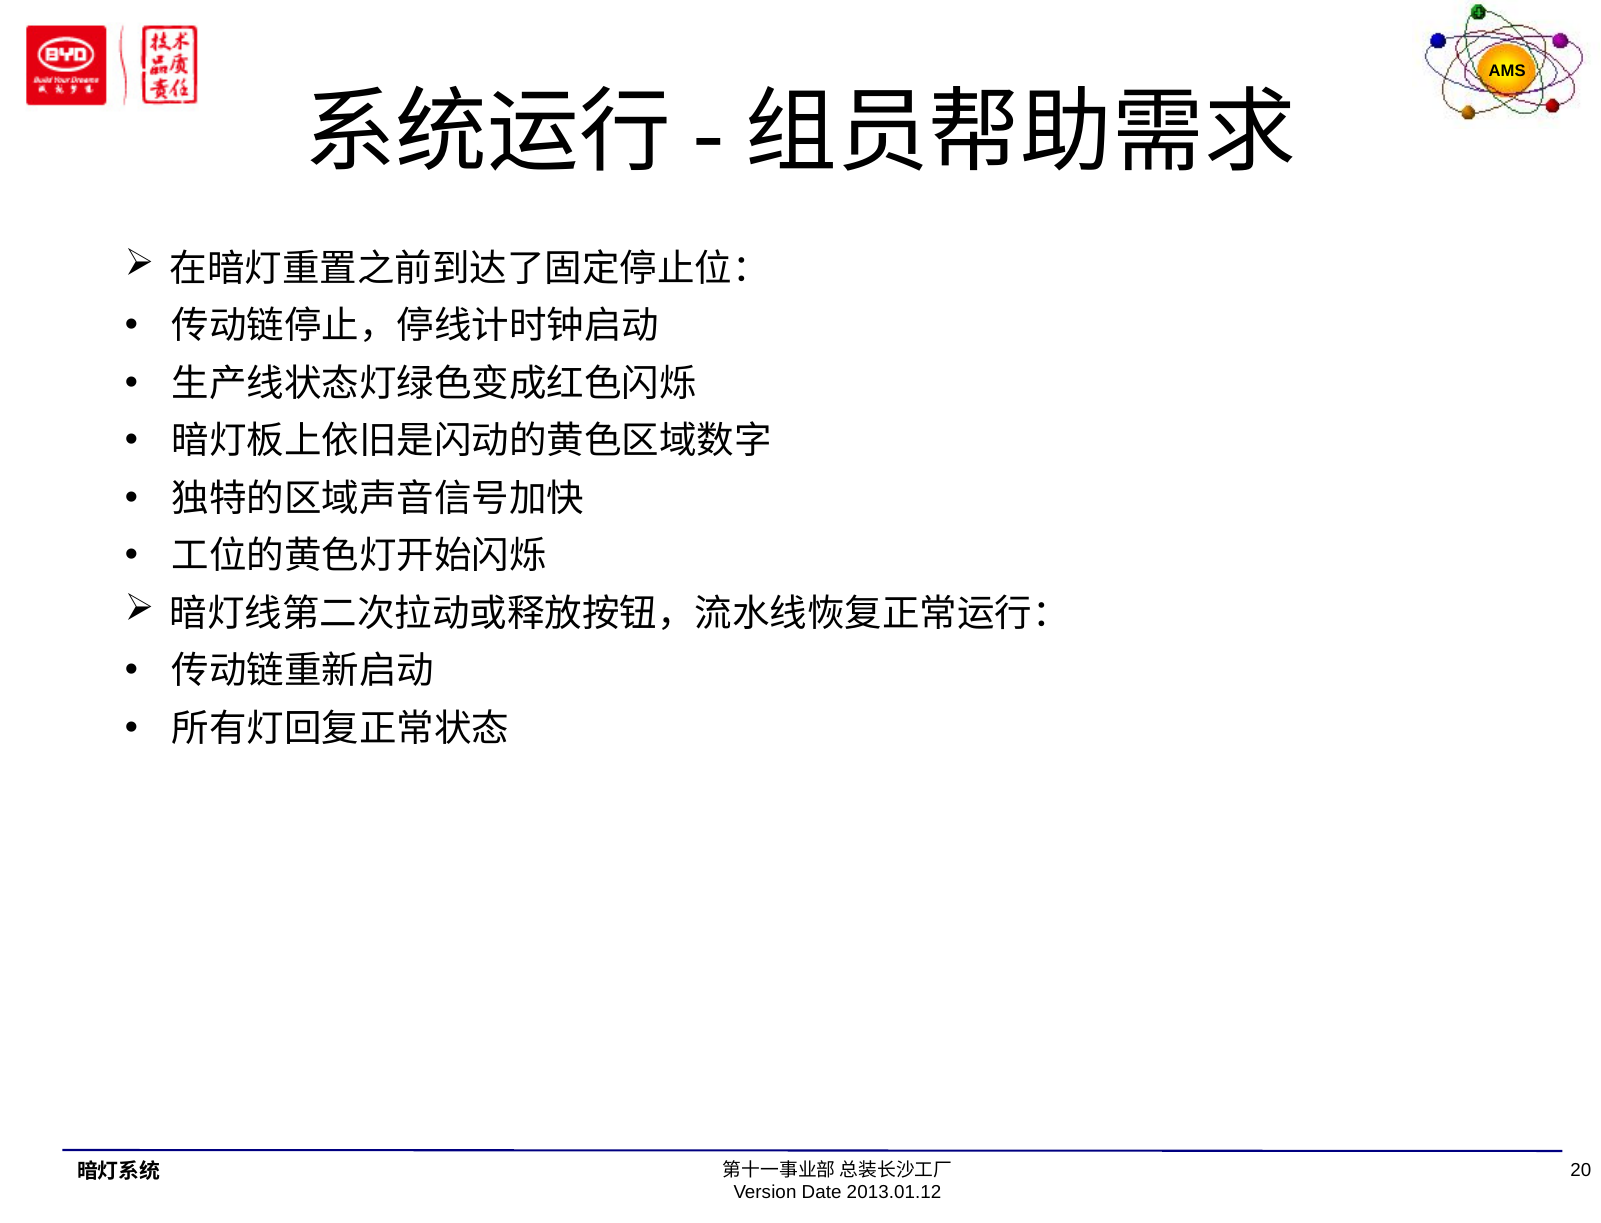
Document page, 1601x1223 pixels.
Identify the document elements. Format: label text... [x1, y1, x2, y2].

picture [25, 10, 199, 118]
picture [1412, 0, 1600, 129]
text_box 在暗灯重置之前到达了固定停止位： 传动链停止，停线计时钟启动 生产线状态灯绿色变成红色闪烁 暗灯板上依旧是闪动的黄色区域数字 独特的区域声音信号加快 工位的黄色灯开始闪烁 暗灯线第二次拉动或释放按钮，流水线恢复正常运行： 传动链重新启动 所有灯回复正常状态 [110, 302, 1491, 757]
text_box 系统运行-组员帮助需求 [110, 65, 1491, 302]
